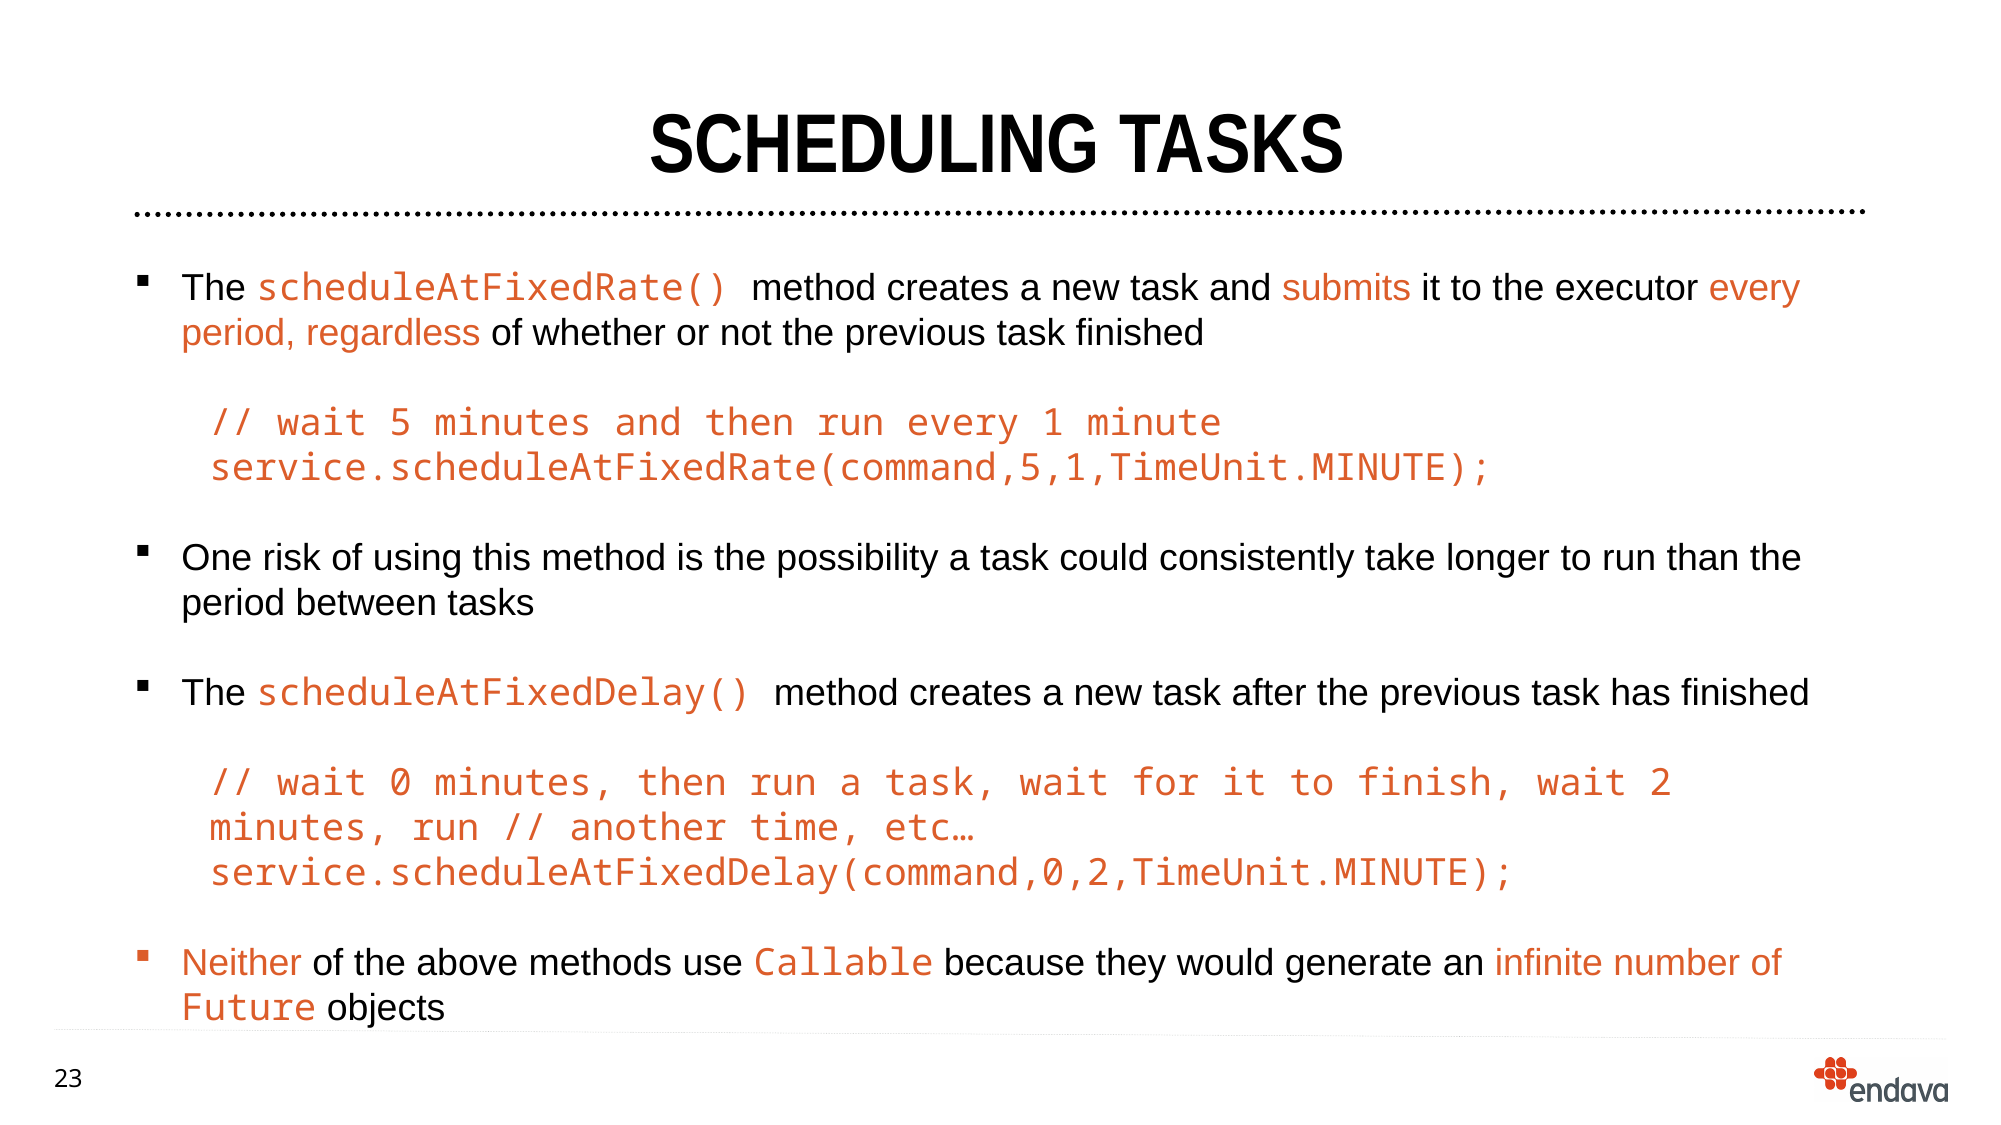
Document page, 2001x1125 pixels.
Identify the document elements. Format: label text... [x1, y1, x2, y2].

picture [1814, 1057, 1948, 1102]
text_box The scheduleAtFixedRate() method creates a new task and submits it to the executor every period, regardless of whether or not the previous task finished // wait 5 minutes and then run every 1 minute service.scheduleAtFixedRate(command,5,1,TimeUnit.MINUTE); One risk of using this method is the possibility a task could consistently take longer to run than the period between tasks The scheduleAtFixedDelay() method creates a new task after the previous task has finished // wait 0 minutes, then run a task, wait for it to finish, wait 2 minutes, run // another time, etc… service.scheduleAtFixedDelay(command,0,2,TimeUnit.MINUTE); Neither of the above methods use Callable because they would generate an infinite number of Future objects [119, 210, 1881, 1036]
title Scheduling Tasks [198, 26, 1812, 195]
